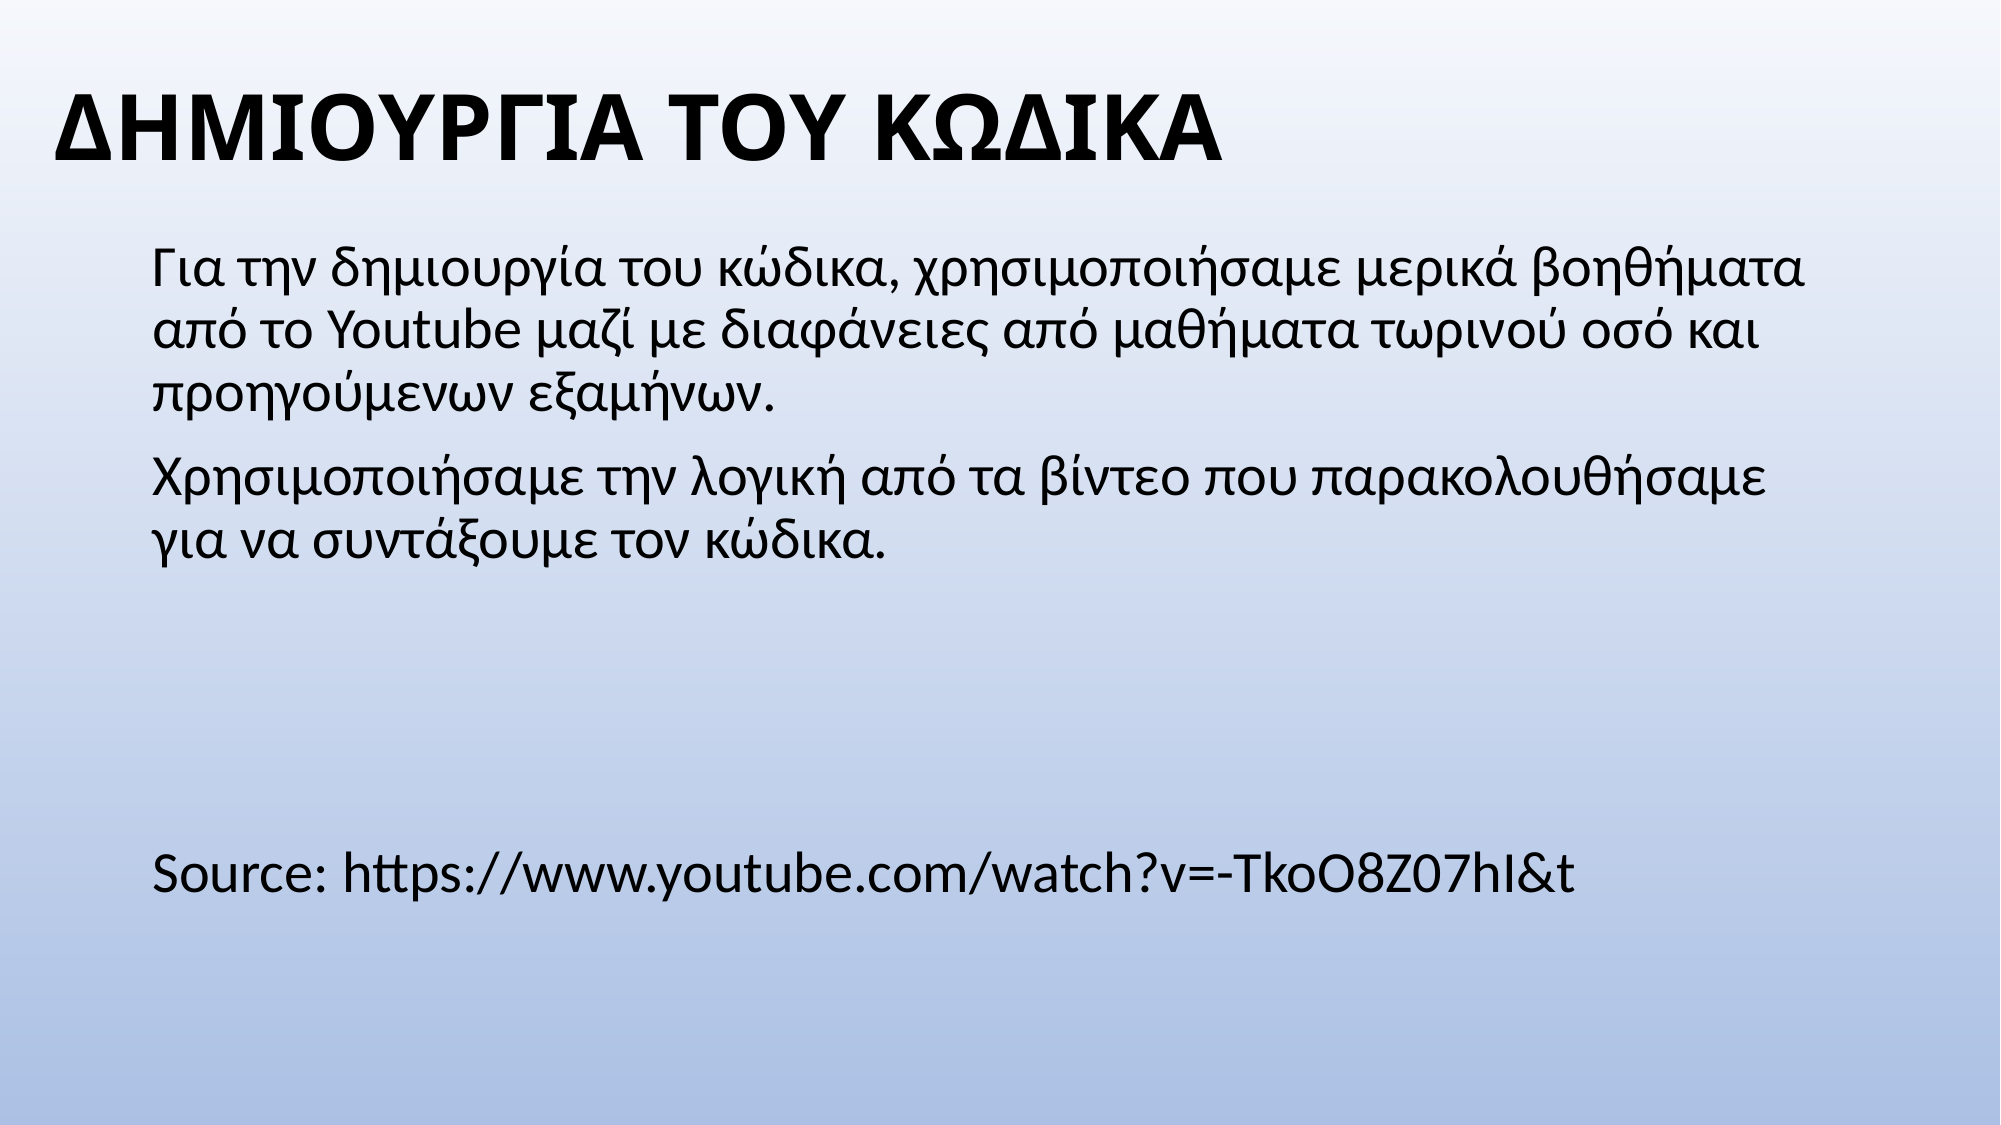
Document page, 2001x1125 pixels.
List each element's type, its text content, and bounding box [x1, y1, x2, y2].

list Για την δημιουργία του κώδικα, χρησιμοποιήσαμε μερικά βοηθήματα από το Youtube μαζί με διαφάνειες από μαθήματα τωρινού οσό και προηγούμενων εξαμήνων. Χρησιμοποιήσαμε την λογική από τα βίντεο που παρακολουθήσαμε για να συντάξουμε τον κώδικα. Source: https://www.youtube.com/watch?v=-TkoO8Z07hI&t [137, 228, 1863, 1103]
title ΔΗΜΙΟΥΡΓΙΑ ΤΟΥ ΚΩΔΙΚΑ [39, 22, 1764, 240]
